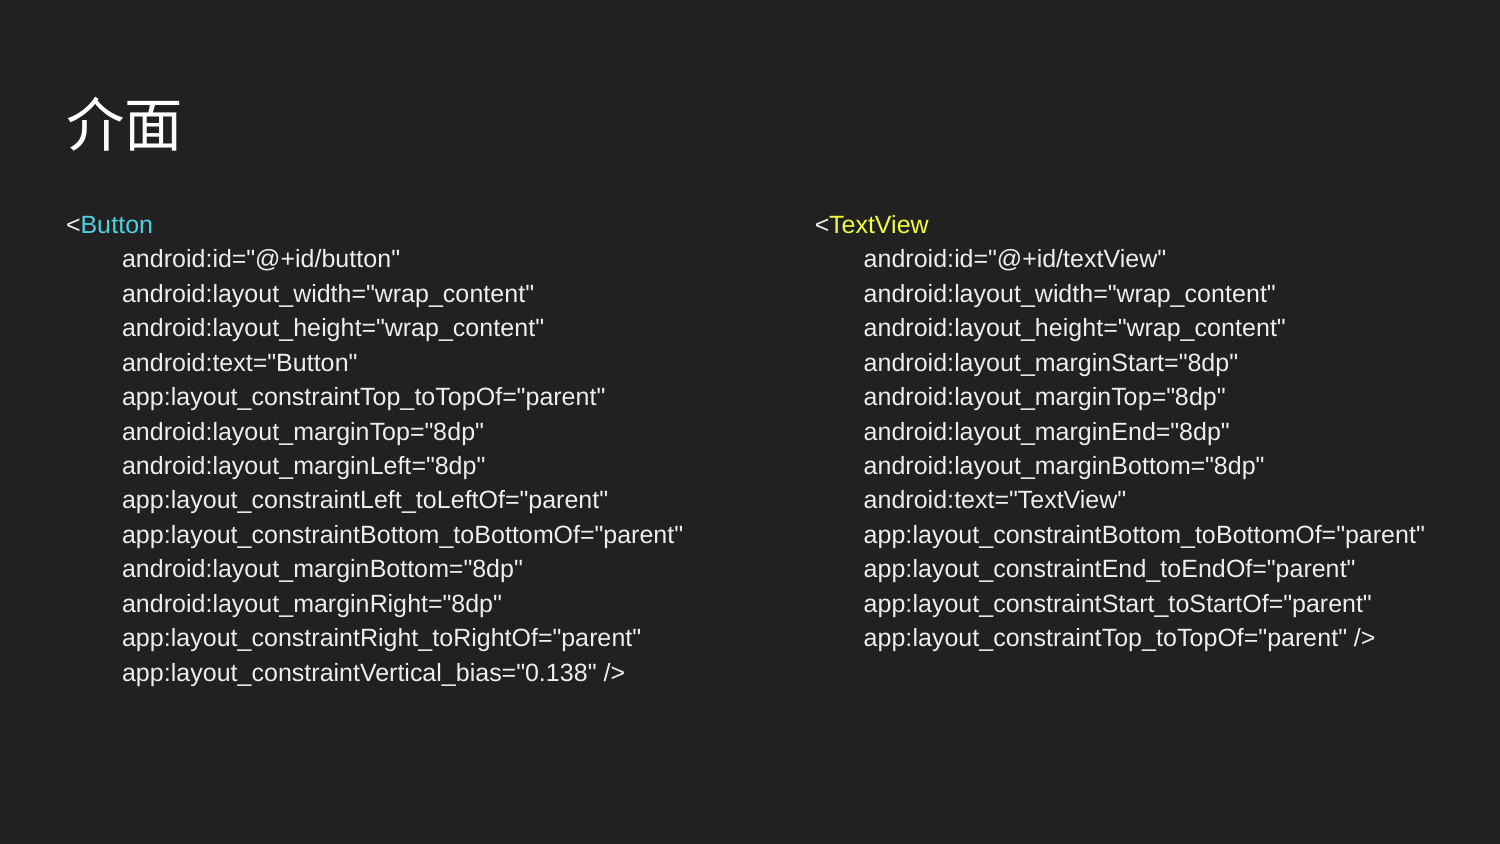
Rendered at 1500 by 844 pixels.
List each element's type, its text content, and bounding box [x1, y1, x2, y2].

list <TextView android:id="@+id/textView" android:layout_width="wrap_content" android:layout_height="wrap_content" android:layout_marginStart="8dp" android:layout_marginTop="8dp" android:layout_marginEnd="8dp" android:layout_marginBottom="8dp" android:text="TextView" app:layout_constraintBottom_toBottomOf="parent" app:layout_constraintEnd_toEndOf="parent" app:layout_constraintStart_toStartOf="parent" app:layout_constraintTop_toTopOf="parent" /> [792, 189, 1449, 750]
title 介面 [51, 72, 1449, 167]
list <Button android:id="@+id/button" android:layout_width="wrap_content" android:layout_height="wrap_content" android:text="Button" app:layout_constraintTop_toTopOf="parent" android:layout_marginTop="8dp" android:layout_marginLeft="8dp" app:layout_constraintLeft_toLeftOf="parent" app:layout_constraintBottom_toBottomOf="parent" android:layout_marginBottom="8dp" android:layout_marginRight="8dp" app:layout_constraintRight_toRightOf="parent" app:layout_constraintVertical_bias="0.138" /> [51, 189, 708, 750]
